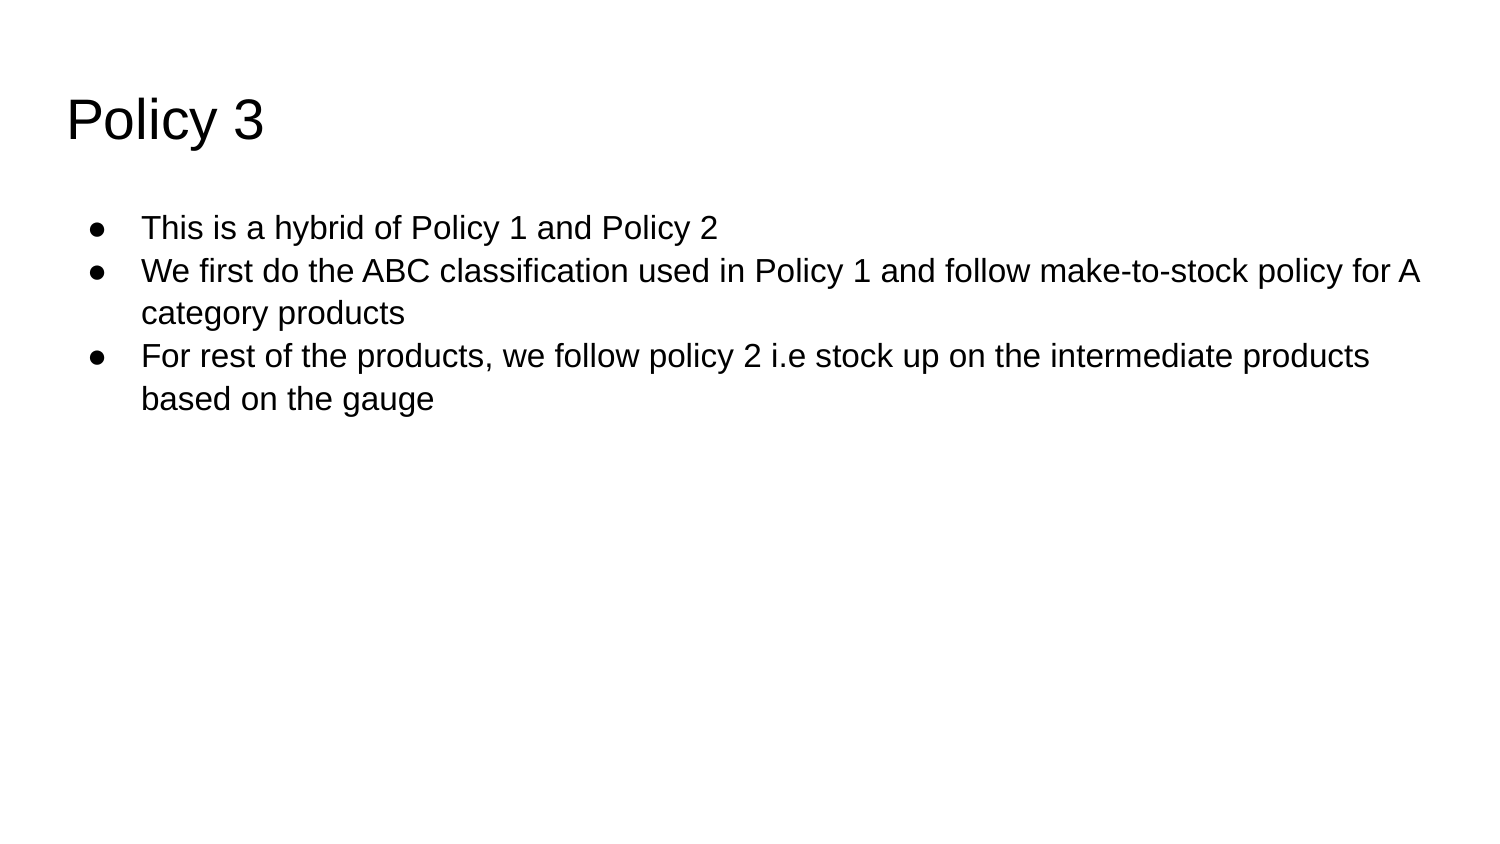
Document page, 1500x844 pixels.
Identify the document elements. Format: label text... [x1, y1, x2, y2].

title Policy 3 [51, 72, 1449, 167]
list This is a hybrid of Policy 1 and Policy 2 We first do the ABC classification used in Policy 1 and follow make-to-stock policy for A category products For rest of the products, we follow policy 2 i.e stock up on the intermediate products based on the gauge [51, 189, 1449, 750]
